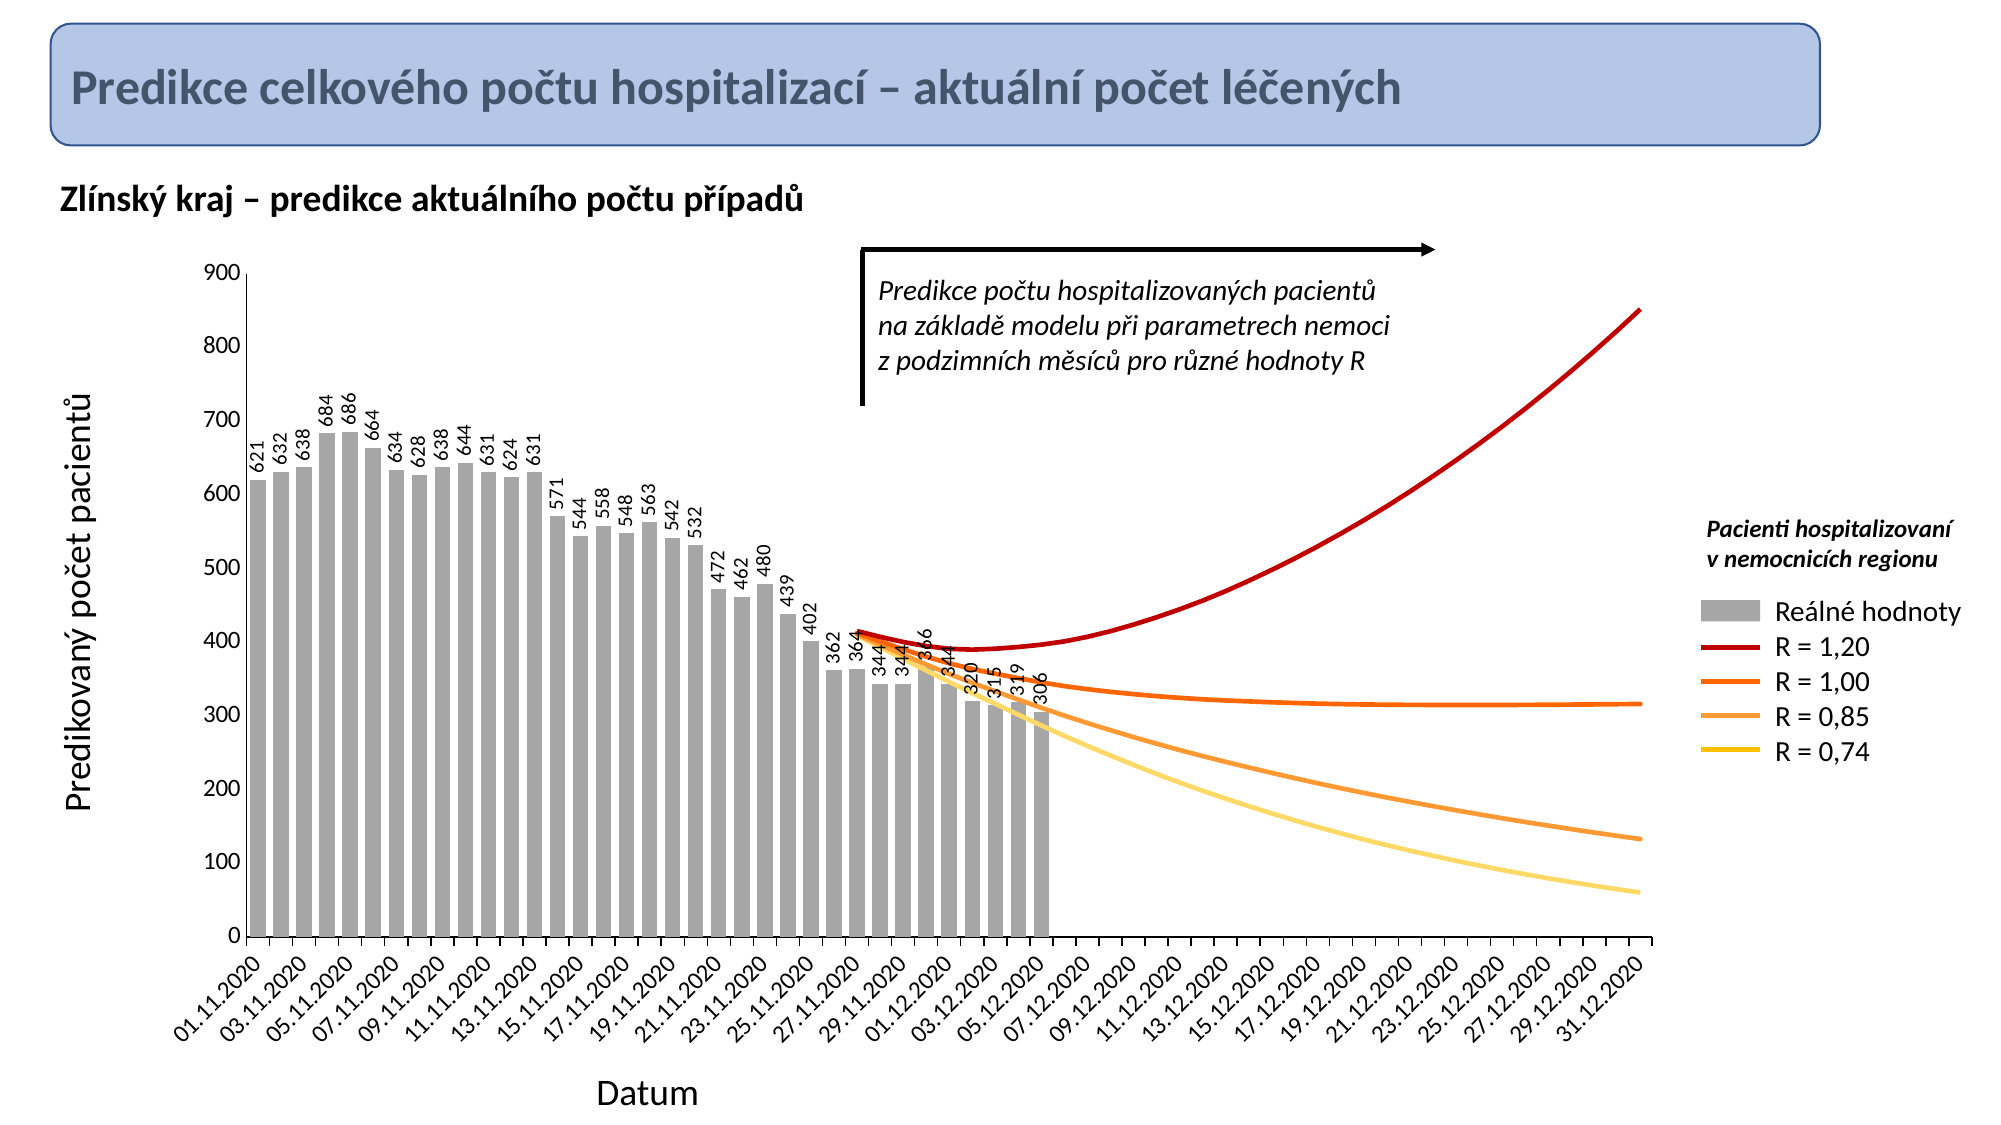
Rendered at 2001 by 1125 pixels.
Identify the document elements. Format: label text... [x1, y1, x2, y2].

text_box Predikce celkového počtu hospitalizací – aktuální počet léčených [49, 22, 1822, 147]
text_box Pacienti hospitalizovaní v nemocnicích regionu [1691, 505, 2000, 581]
text_box Predikovaný počet pacientů [45, 377, 105, 828]
chart [138, 245, 1683, 1066]
text_box Zlínský kraj – predikce aktuálního počtu případů [45, 167, 1036, 227]
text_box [860, 249, 1784, 406]
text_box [1701, 584, 2000, 777]
text_box Datum [581, 1066, 715, 1121]
